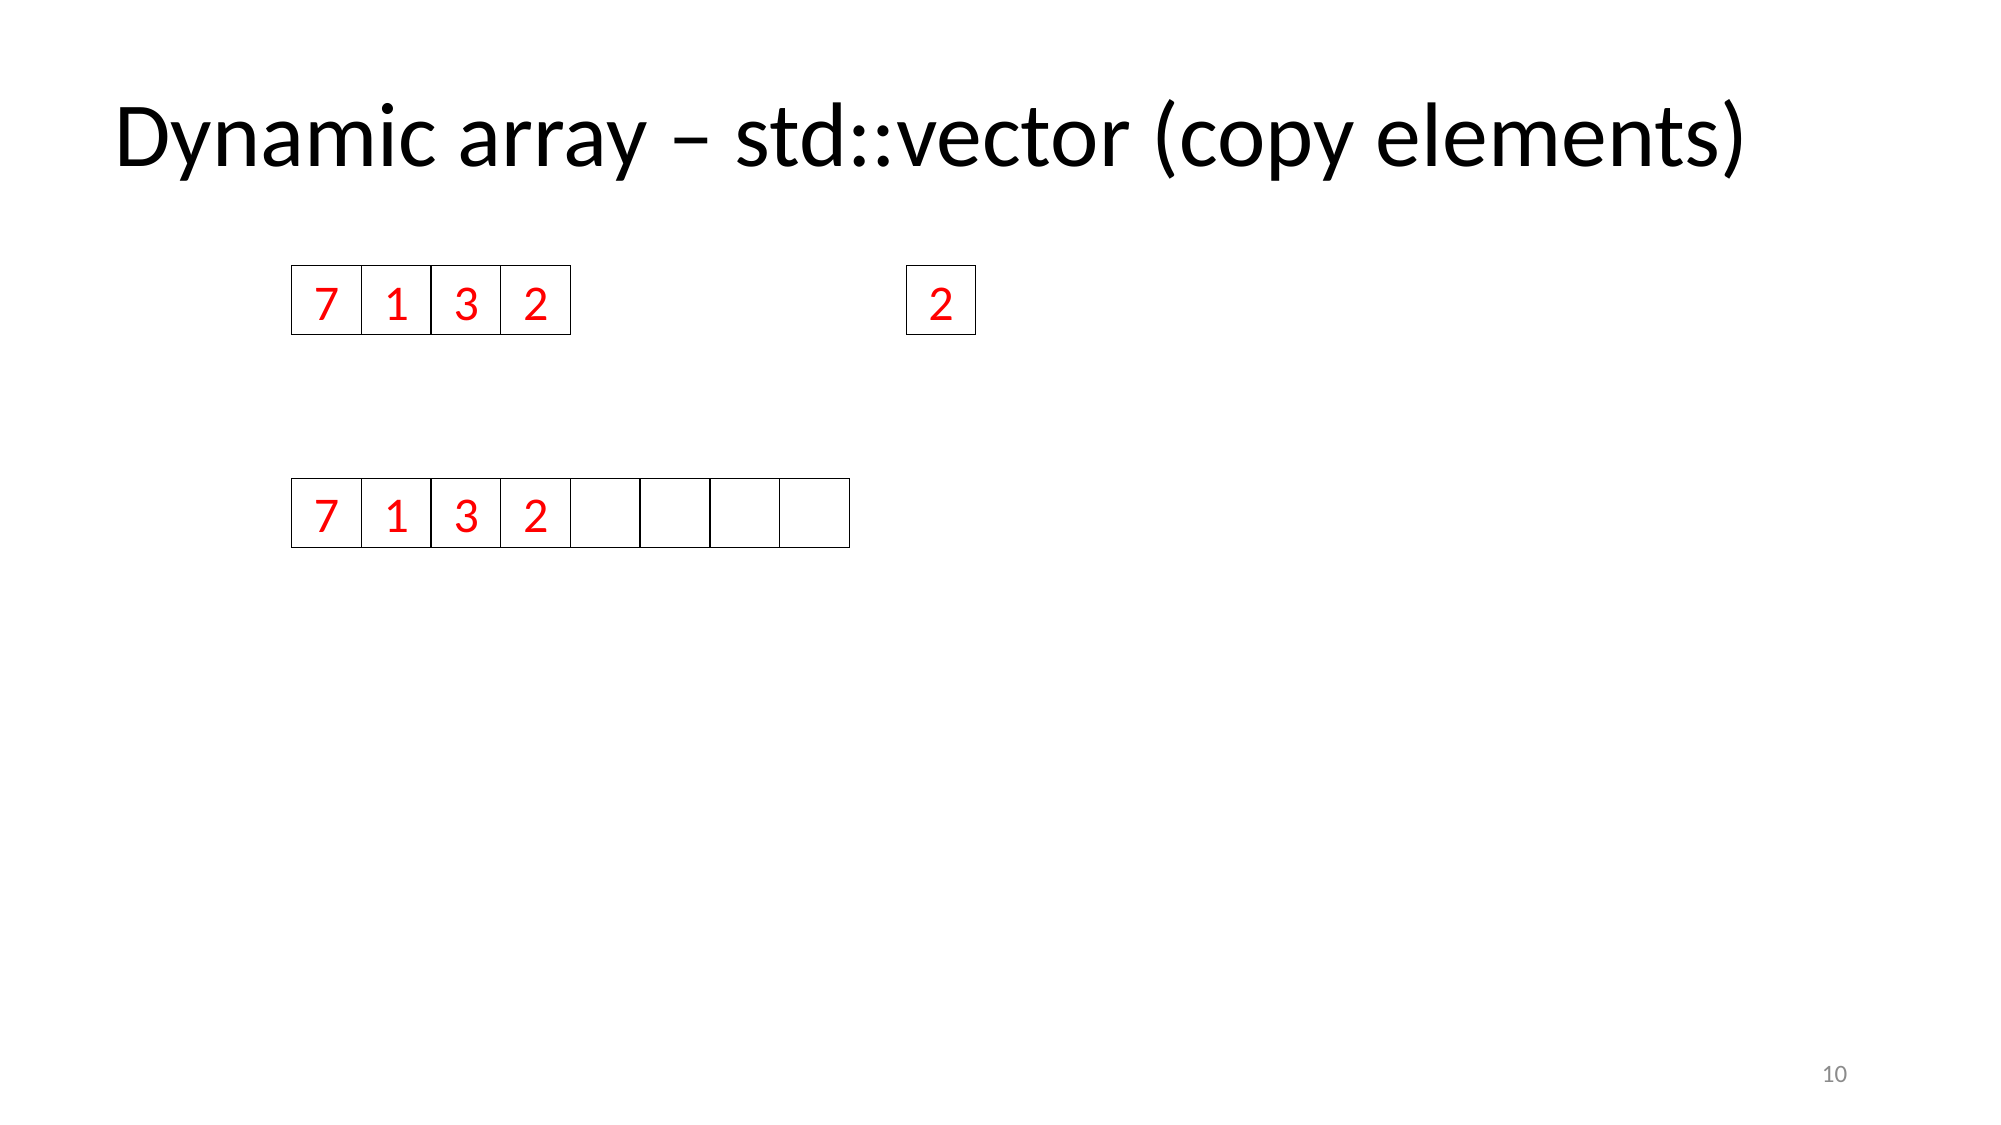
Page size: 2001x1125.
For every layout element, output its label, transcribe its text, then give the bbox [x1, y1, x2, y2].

text_box [570, 478, 640, 548]
text_box 2 [500, 478, 570, 548]
text_box 3 [431, 478, 500, 548]
title Dynamic array – std::vector (copy elements) [99, 67, 1900, 207]
text_box 7 [291, 478, 361, 548]
text_box [709, 478, 779, 548]
text_box 1 [361, 265, 431, 335]
slide_number 10 [1412, 1042, 1863, 1103]
text_box 2 [500, 265, 571, 335]
text_box [640, 478, 709, 548]
text_box 7 [291, 265, 361, 335]
text_box 1 [361, 478, 431, 548]
text_box [779, 478, 850, 548]
text_box 3 [431, 265, 500, 335]
text_box 2 [906, 265, 976, 335]
